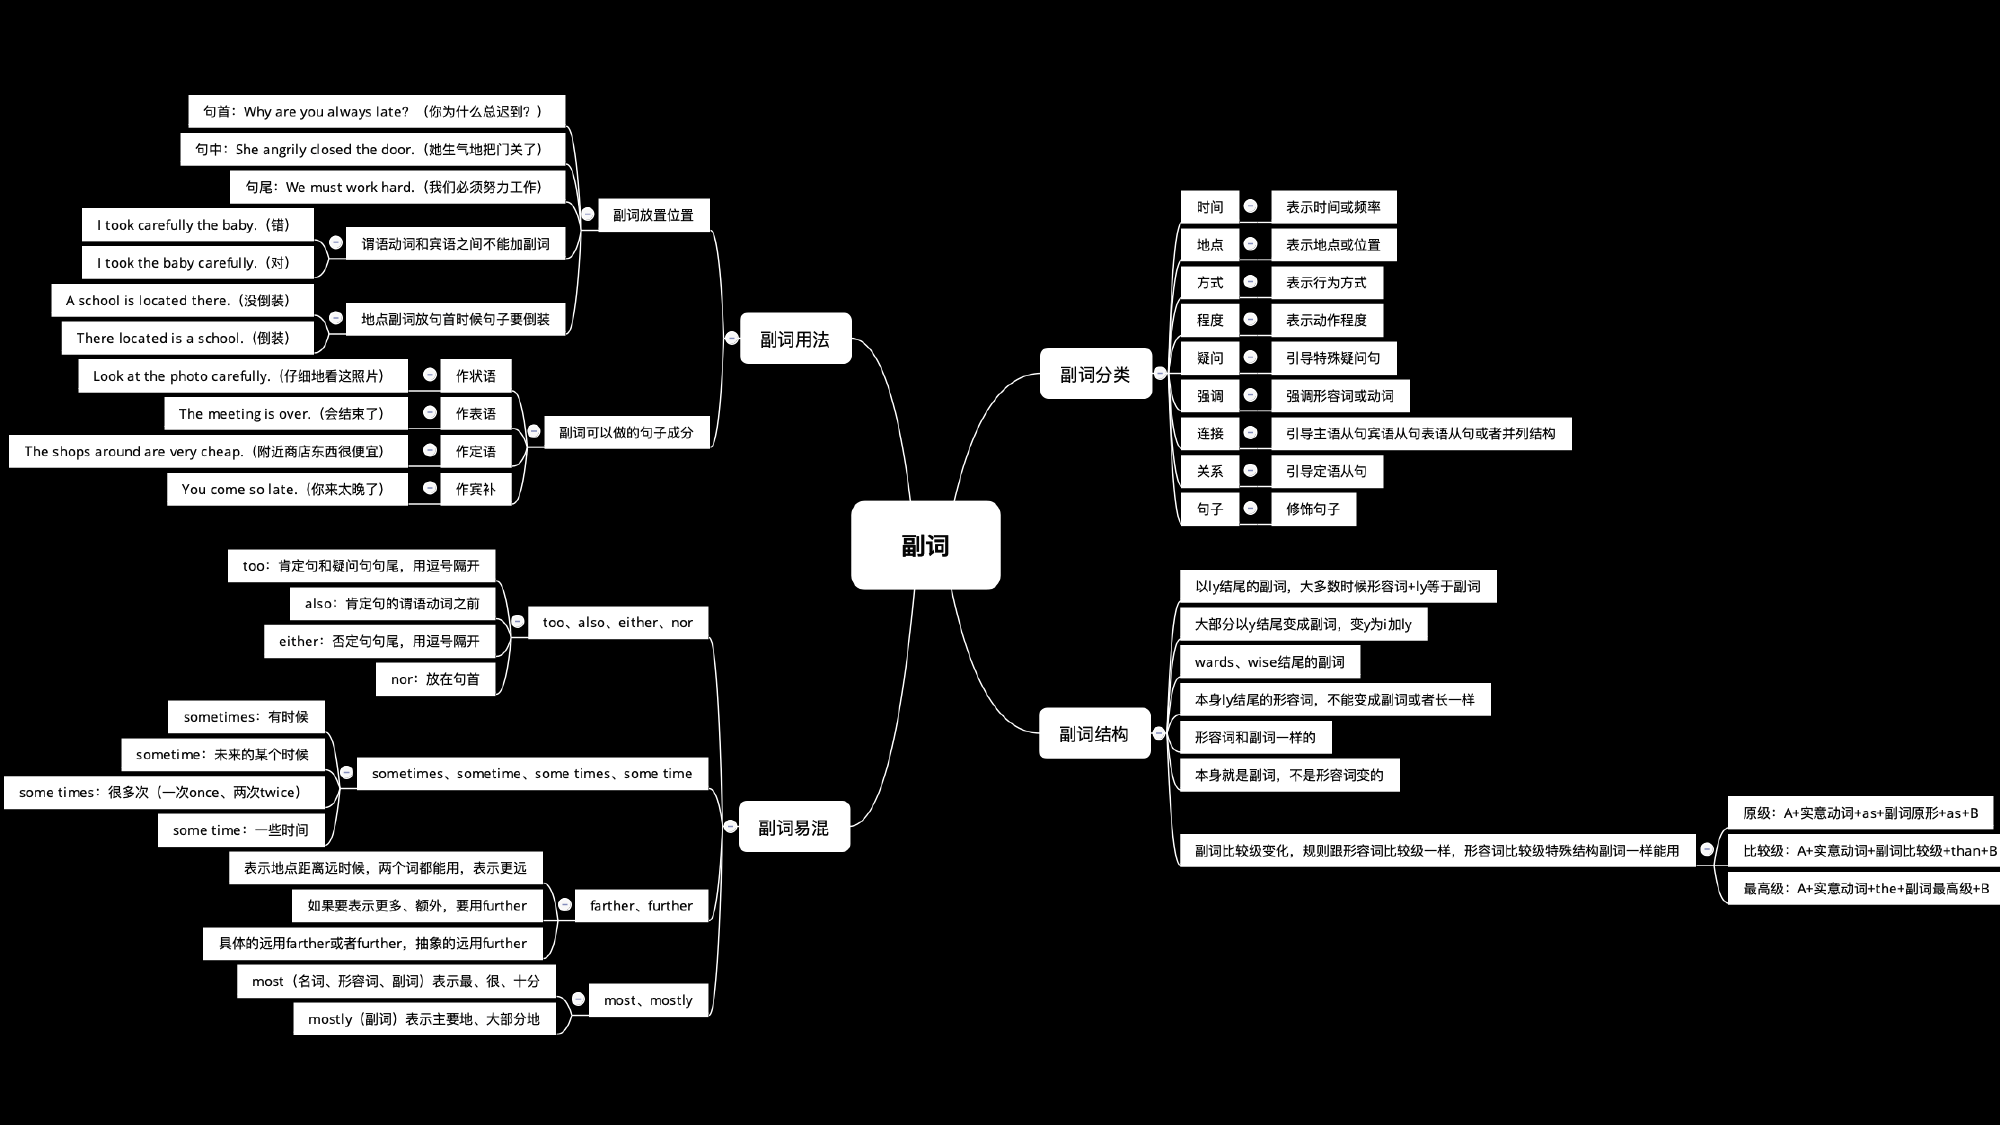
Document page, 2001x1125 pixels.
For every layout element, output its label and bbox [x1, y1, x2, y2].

picture [0, 90, 2000, 1035]
